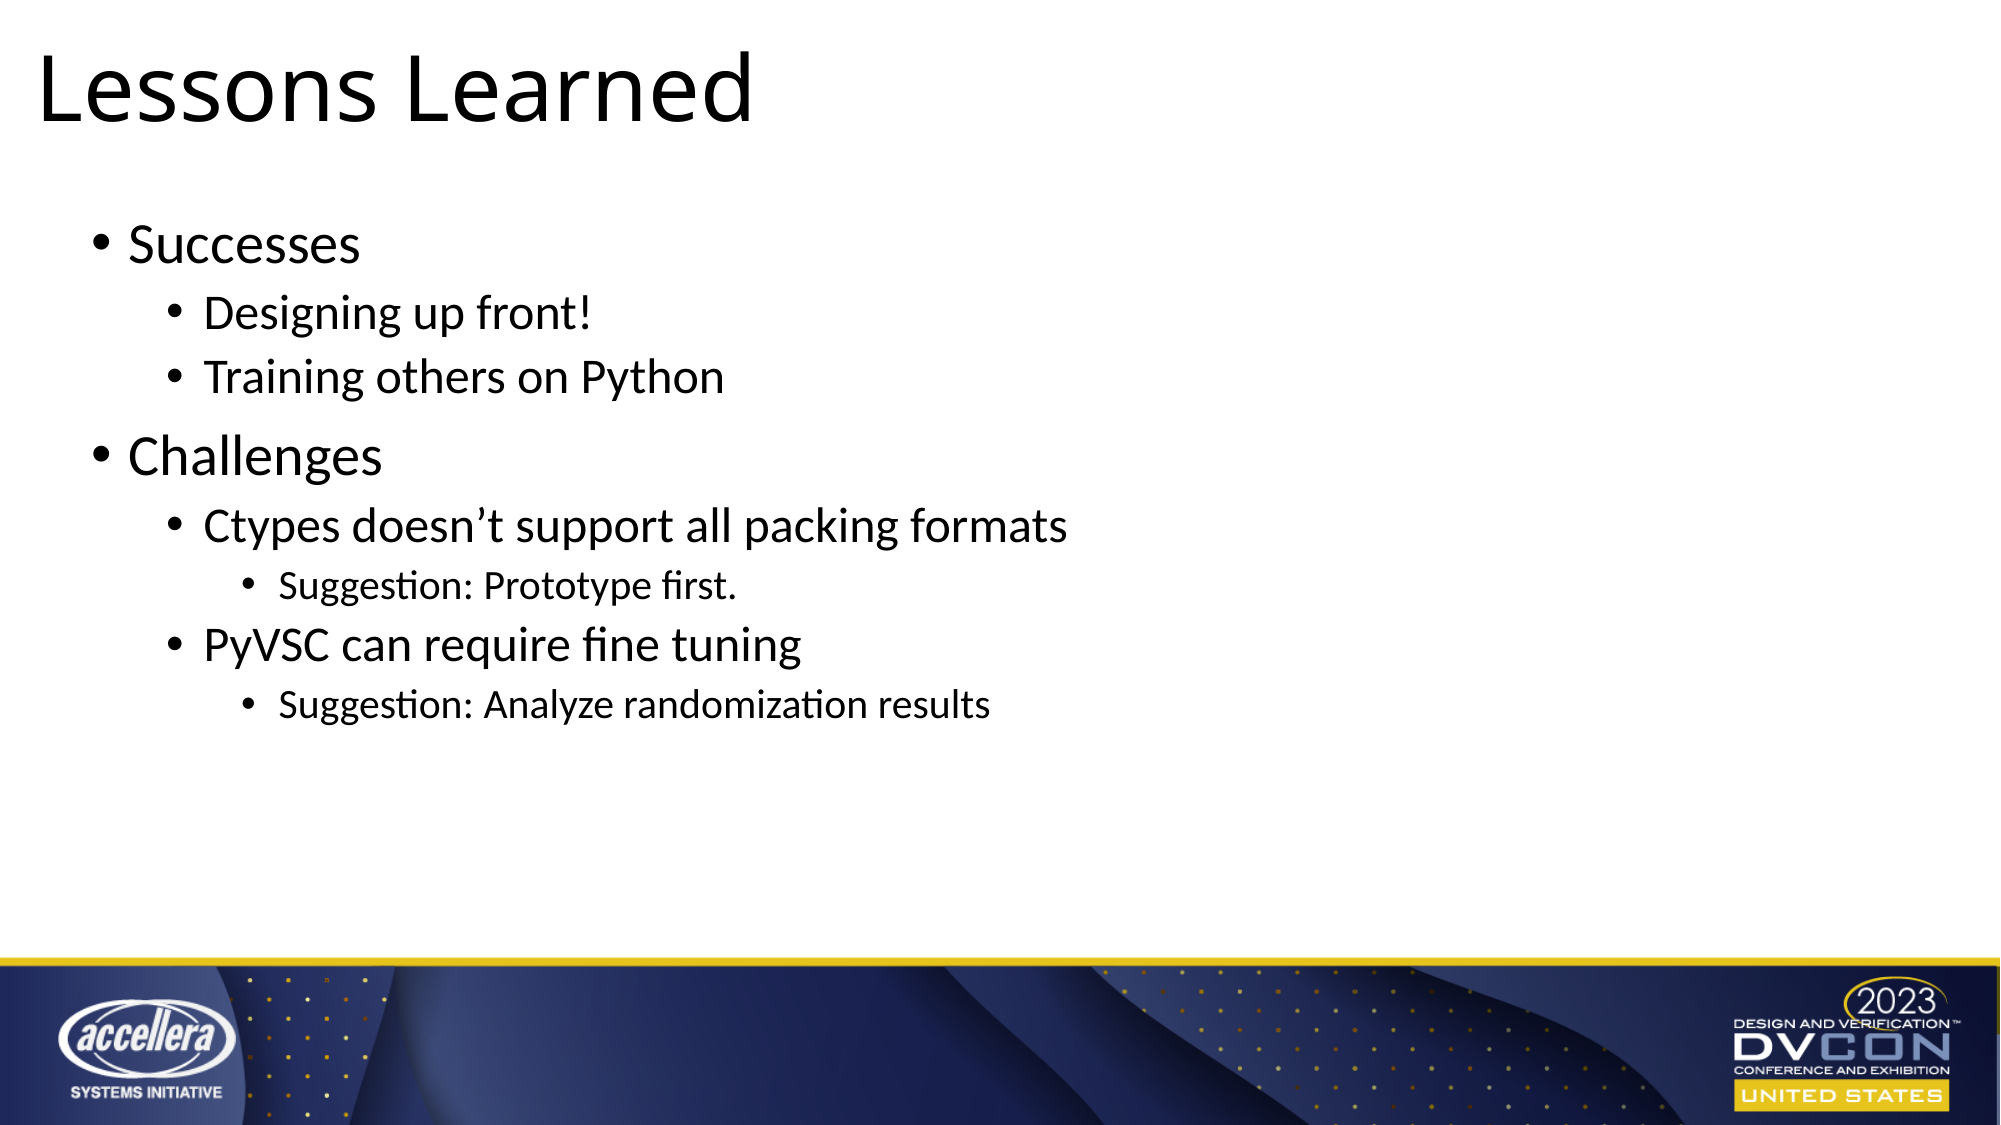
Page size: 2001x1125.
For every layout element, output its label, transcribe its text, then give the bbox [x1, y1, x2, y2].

list Successes Designing up front! Training others on Python Challenges Ctypes doesn’t support all packing formats Suggestion: Prototype first. PyVSC can require fine tuning Suggestion: Analyze randomization results [76, 205, 1802, 920]
title Lessons Learned [20, 0, 1746, 201]
picture [0, 0, 2000, 1125]
